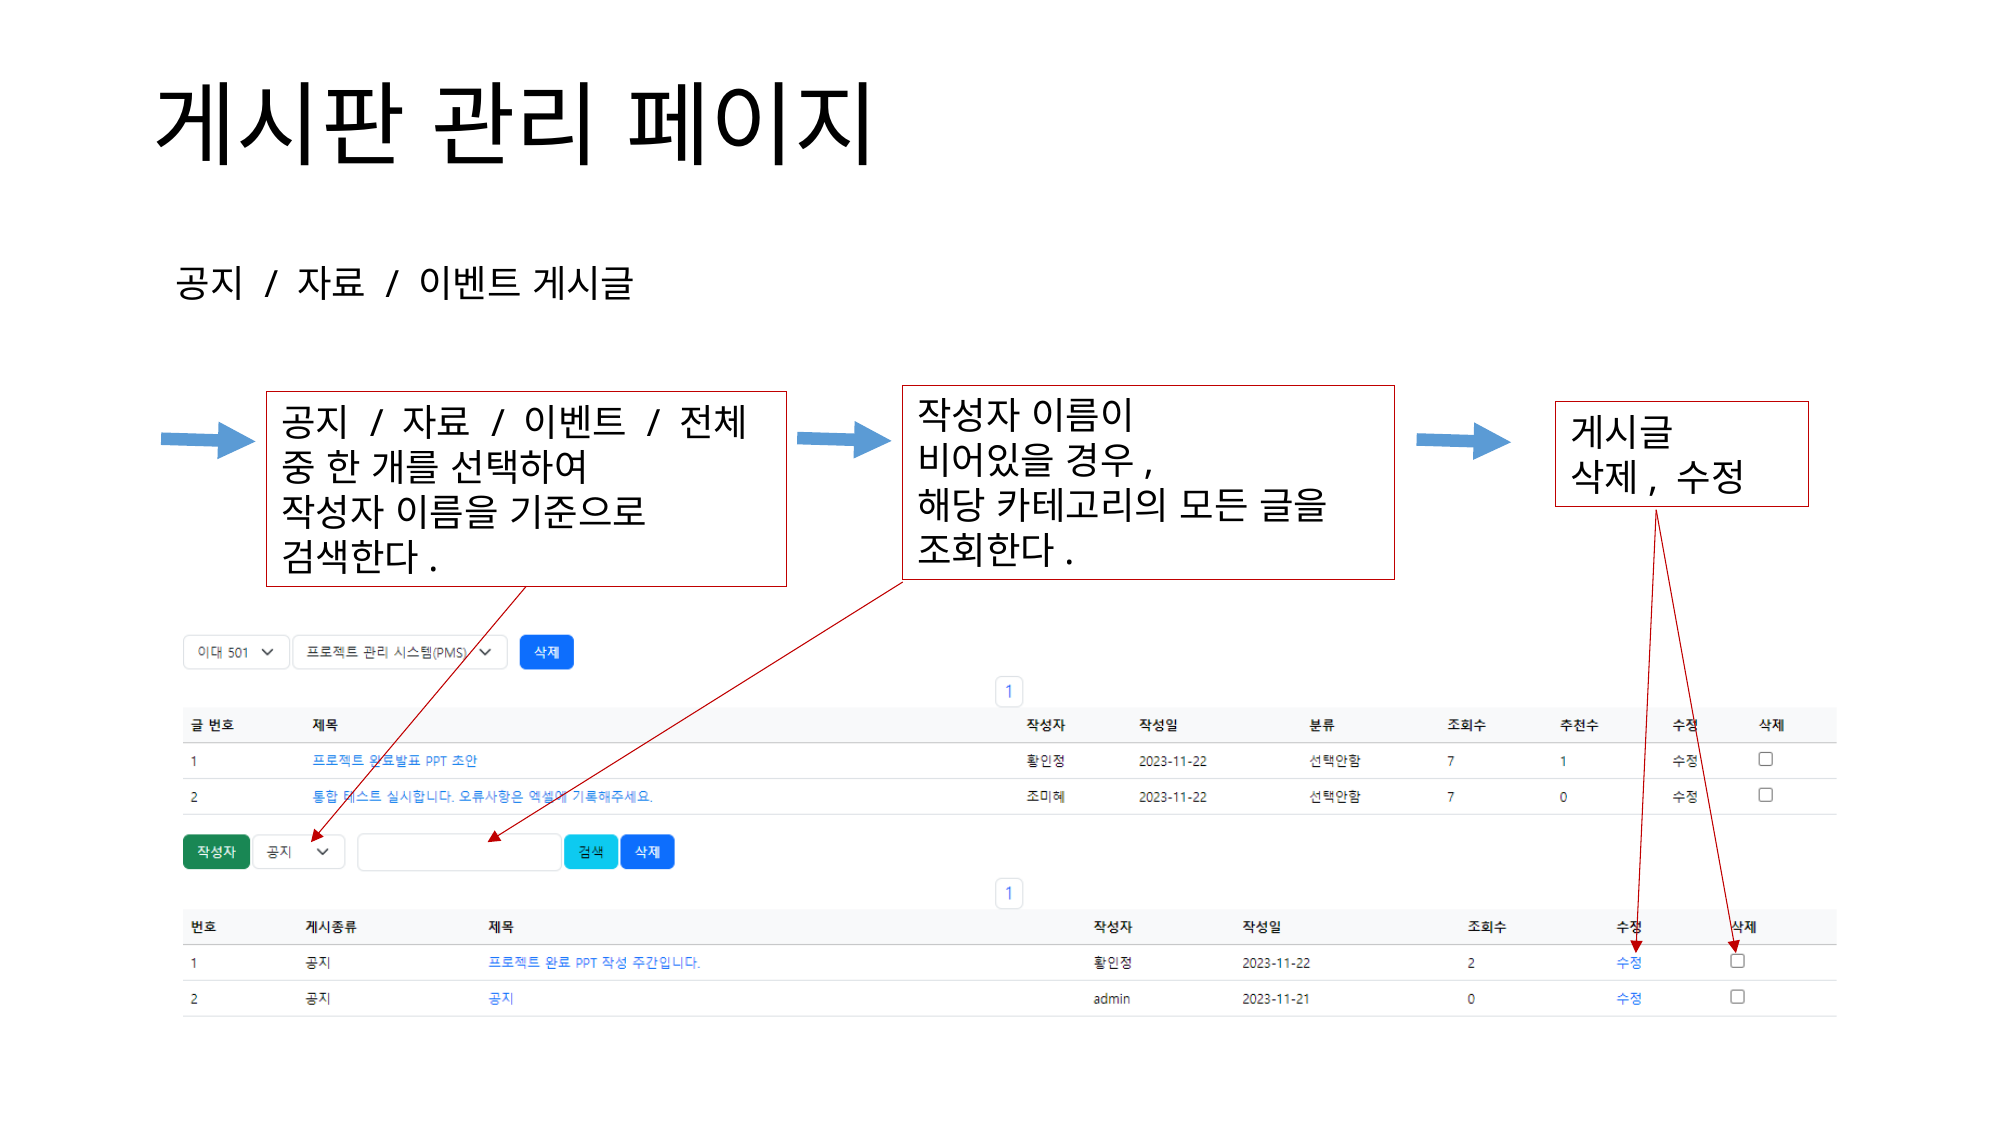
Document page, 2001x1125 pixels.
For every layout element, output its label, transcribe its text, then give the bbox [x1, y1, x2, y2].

text_box 공지 / 자료 / 이벤트 게시글 [161, 252, 814, 313]
text_box 공지 / 자료 / 이벤트 / 전체 중 한 개를 선택하여 작성자 이름을 기준으로 검색한다. [266, 391, 787, 587]
title 게시판 관리 페이지 [137, 59, 1863, 198]
text_box [1199, 391, 1511, 452]
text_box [310, 588, 487, 843]
picture [183, 625, 1841, 1020]
text_box 게시글 삭제, 수정 [1555, 401, 1809, 507]
text_box 작성자 이름이 비어있을 경우, 해당 카테고리의 모든 글을 조회한다. [902, 385, 1395, 580]
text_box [1635, 509, 1657, 954]
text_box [161, 438, 256, 442]
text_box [1416, 439, 1512, 443]
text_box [487, 582, 903, 843]
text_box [1657, 509, 1736, 954]
